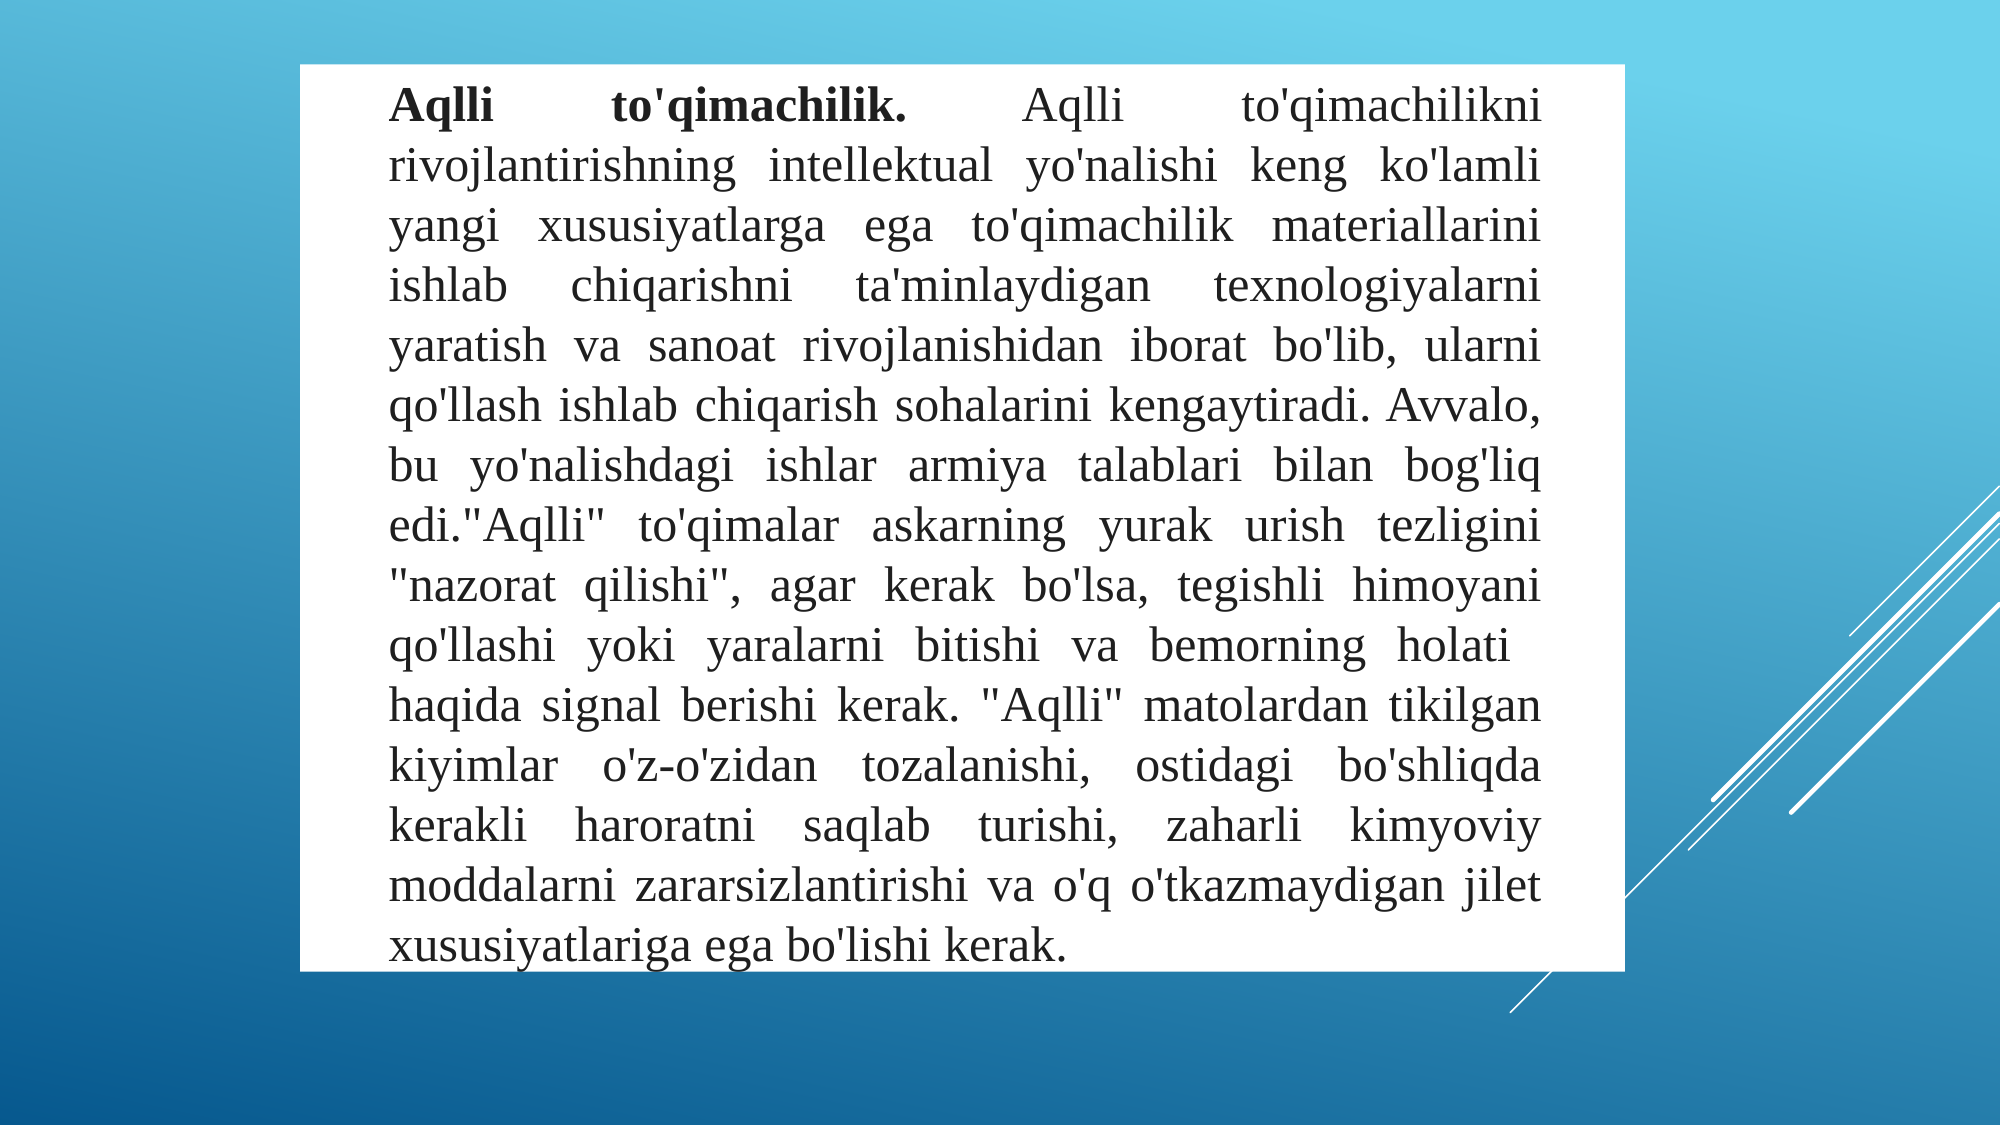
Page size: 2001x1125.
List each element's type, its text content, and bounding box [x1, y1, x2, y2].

text_box Aqlli to'qimachilik. Aqlli to'qimachilikni rivojlantirishning intellektual yo'nalishi keng ko'lamli yangi xususiyatlarga ega to'qimachilik materiallarini ishlab chiqarishni ta'minlaydigan texnologiyalarni yaratish va sanoat rivojlanishidan iborat bo'lib, ularni qo'llash ishlab chiqarish sohalarini kengaytiradi. Avvalo, bu yo'nalishdagi ishlar armiya talablari bilan bog'liq edi."Aqlli" to'qimalar askarning yurak urish tezligini "nazorat qilishi", agar kerak bo'lsa, tegishli himoyani qo'llashi yoki yaralarni bitishi va bemorning holati haqida signal berishi kerak. "Aqlli" matolardan tikilgan kiyimlar o'z-o'zidan tozalanishi, ostidagi bo'shliqda kerakli haroratni saqlab turishi, zaharli kimyoviy moddalarni zararsizlantirishi va o'q o'tkazmaydigan jilet xususiyatlariga ega bo'lishi kerak. [300, 64, 1625, 972]
